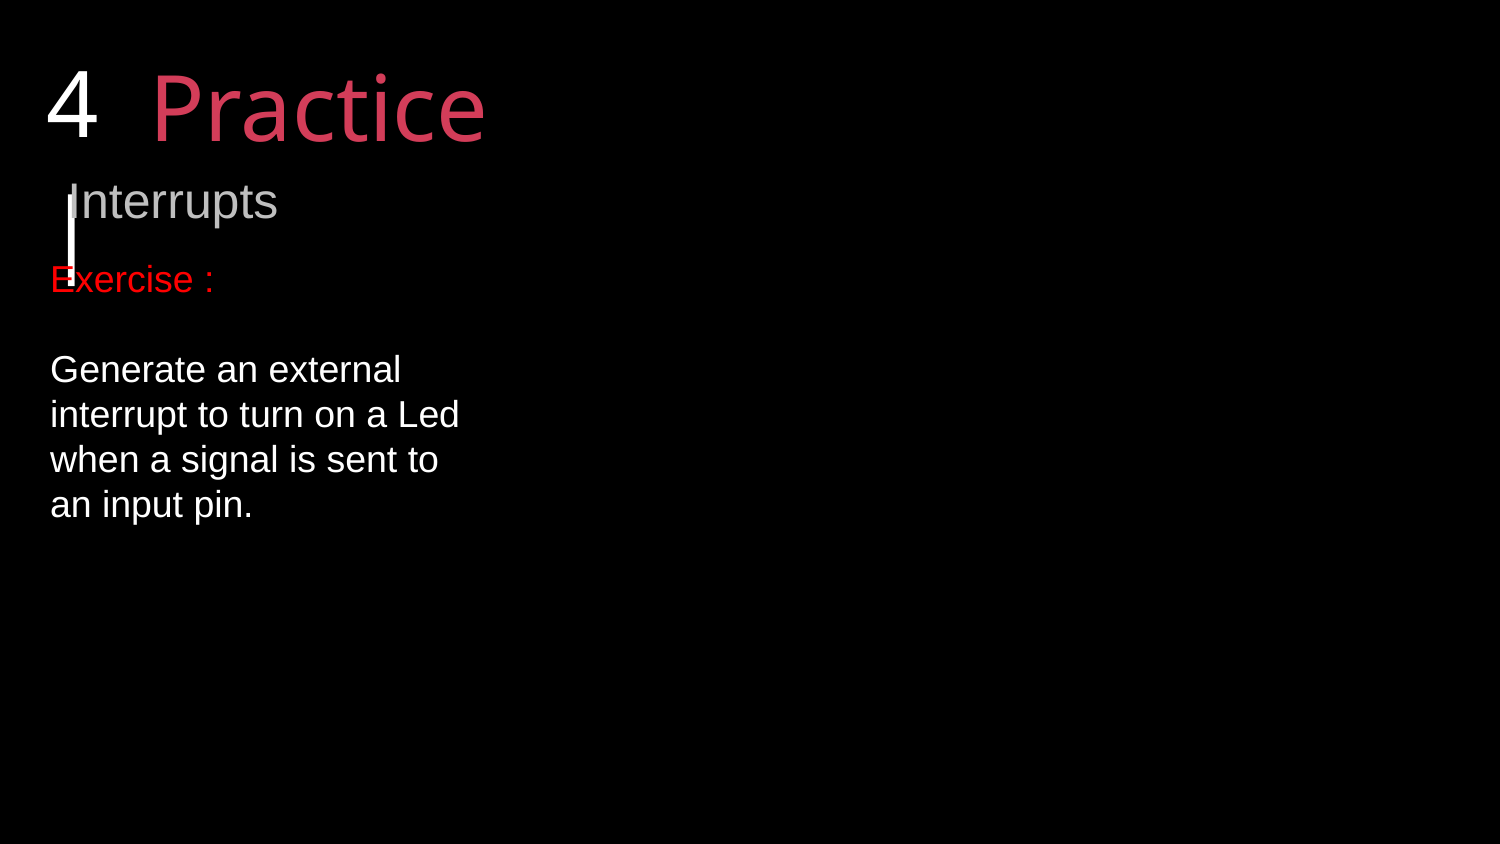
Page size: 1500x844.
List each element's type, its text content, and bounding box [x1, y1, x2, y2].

list 4| [12, 14, 144, 147]
text_box Exercise : Generate an external interrupt to turn on a Led when a signal is sent to an input pin. [35, 247, 497, 798]
list Practice [115, 18, 996, 166]
text_box Interrupts [52, 150, 554, 248]
